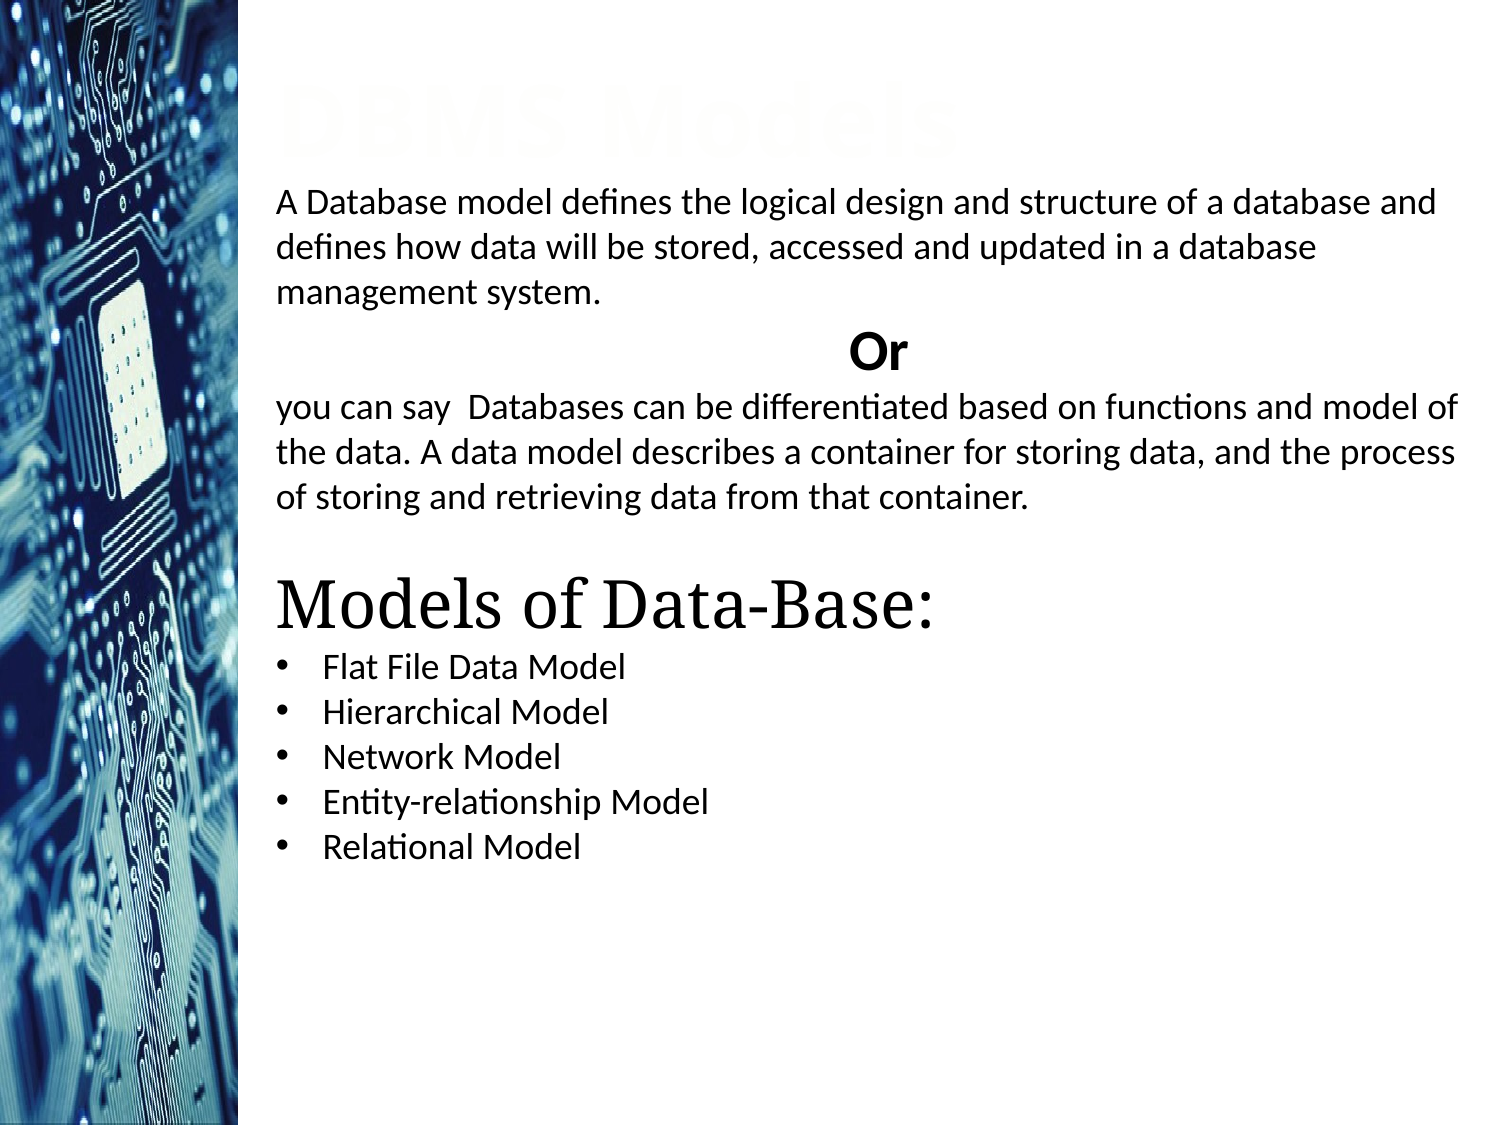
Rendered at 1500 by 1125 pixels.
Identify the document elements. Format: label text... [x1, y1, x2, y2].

text_box DBMS Models A Database model defines the logical design and structure of a database and defines how data will be stored, accessed and updated in a database management system. Or you can say Databases can be differentiated based on functions and model of the data. A data model describes a container for storing data, and the process of storing and retrieving data from that container. Models of Data-Base: Flat File Data Model Hierarchical Model Network Model Entity-relationship Model Relational Model [261, 49, 1499, 875]
picture [0, 0, 238, 1125]
